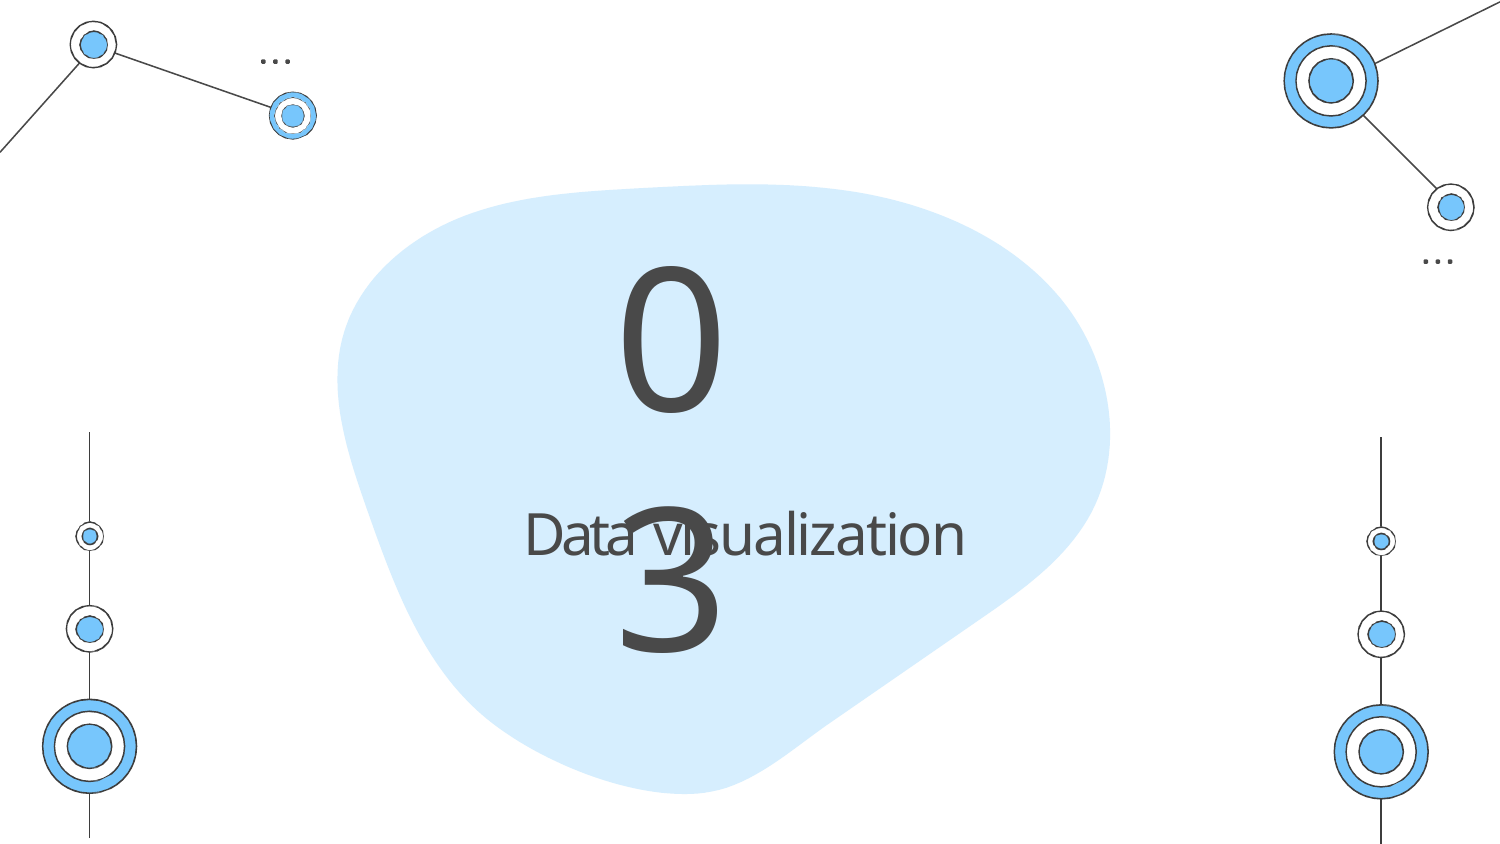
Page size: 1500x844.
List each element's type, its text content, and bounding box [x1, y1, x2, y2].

text_box [337, 184, 1109, 408]
title Data visualization [816, 408, 1134, 639]
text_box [1333, 436, 1430, 844]
picture [1437, 193, 1465, 221]
picture [79, 30, 108, 59]
title Data visualization [314, 408, 612, 639]
text_box [421, 639, 952, 795]
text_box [41, 431, 138, 839]
picture [274, 97, 311, 134]
text_box 03 [612, 209, 816, 692]
